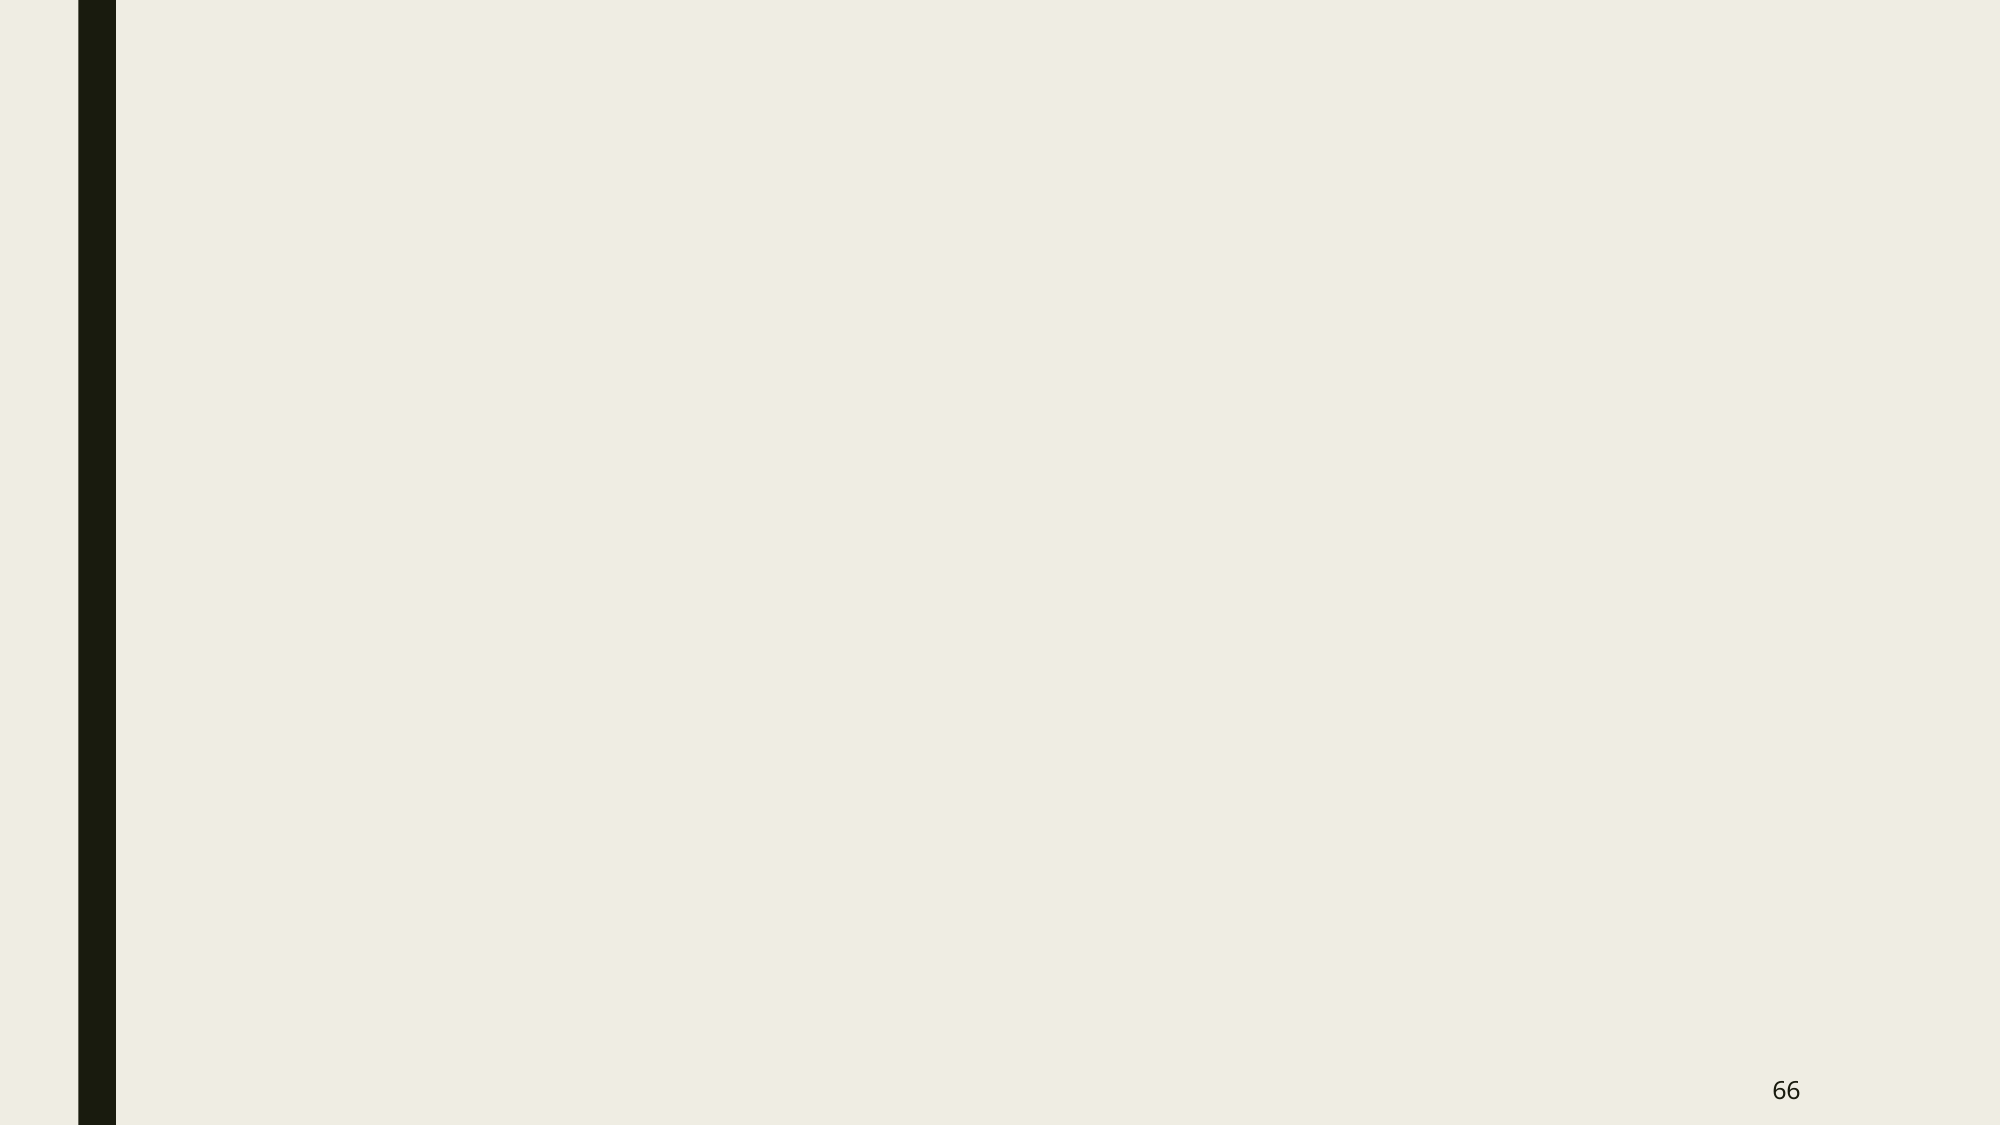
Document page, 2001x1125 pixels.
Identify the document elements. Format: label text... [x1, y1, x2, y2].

slide_number 66 [1553, 1058, 1816, 1125]
